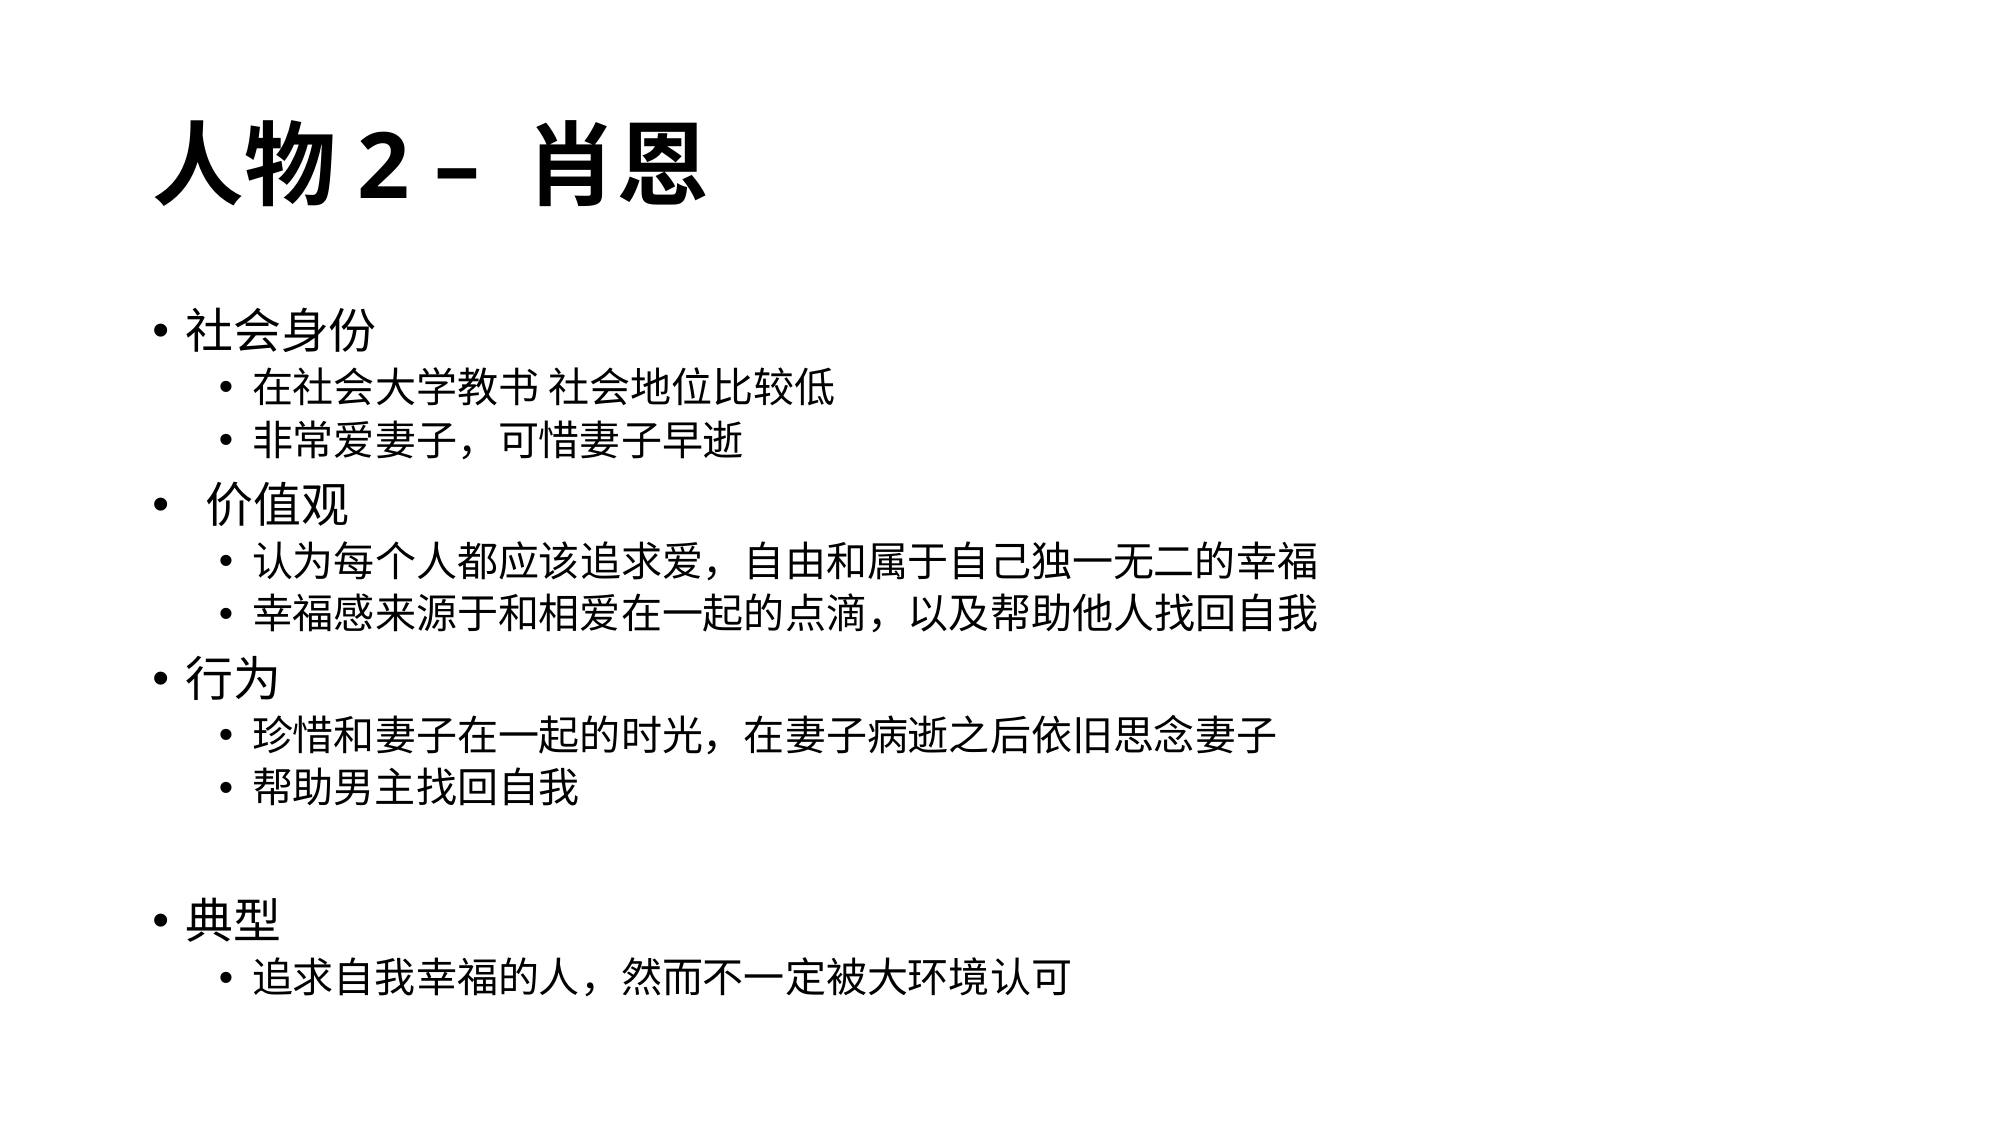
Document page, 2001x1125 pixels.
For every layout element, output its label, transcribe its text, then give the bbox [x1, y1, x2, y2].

list 社会身份 在社会大学教书 社会地位比较低 非常爱妻子，可惜妻子早逝 价值观 认为每个人都应该追求爱，自由和属于自己独一无二的幸福 幸福感来源于和相爱在一起的点滴，以及帮助他人找回自我 行为 珍惜和妻子在一起的时光，在妻子病逝之后依旧思念妻子 帮助男主找回自我 典型 追求自我幸福的人，然而不一定被大环境认可 [137, 299, 1863, 1014]
title 人物2 – 肖恩 [137, 59, 1863, 278]
